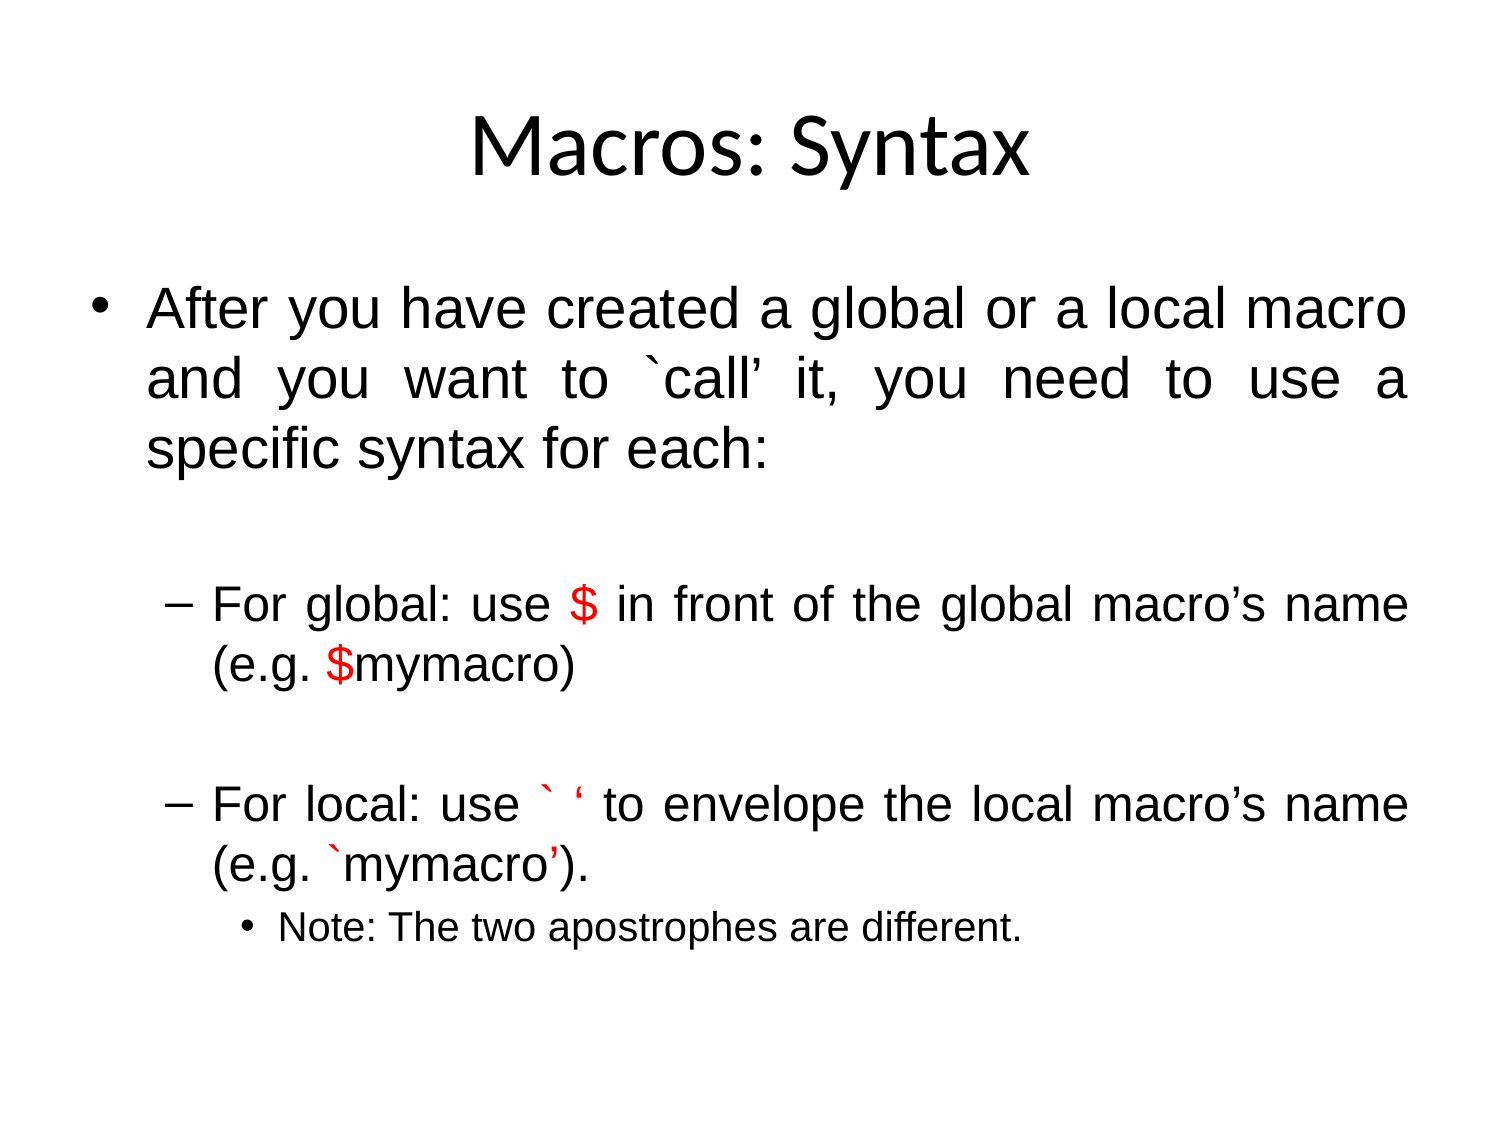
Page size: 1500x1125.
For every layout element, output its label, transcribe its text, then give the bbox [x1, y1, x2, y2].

title Macros: Syntax [75, 45, 1425, 233]
list After you have created a global or a local macro and you want to `call’ it, you need to use a specific syntax for each: For global: use $ in front of the global macro’s name (e.g. $mymacro) For local: use ` ‘ to envelope the local macro’s name (e.g. `mymacro’). Note: The two apostrophes are different. [75, 262, 1425, 1005]
